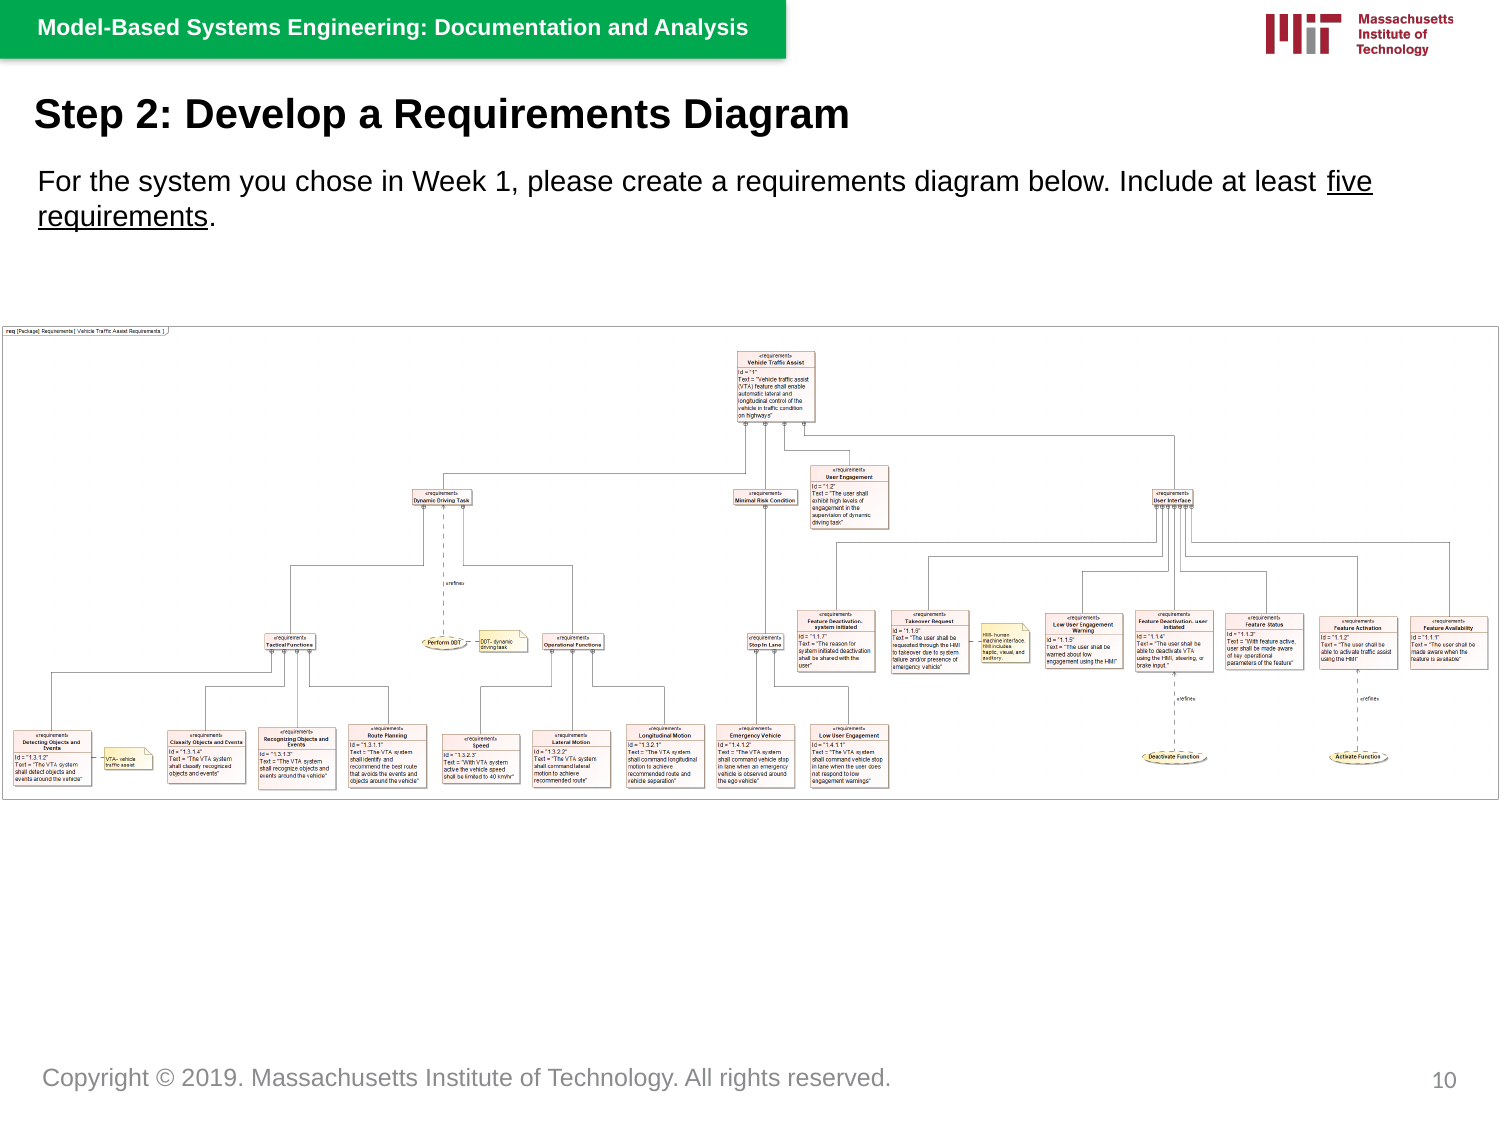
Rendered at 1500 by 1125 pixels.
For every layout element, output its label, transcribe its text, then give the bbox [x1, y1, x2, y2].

text_box Step 2: Develop a Requirements Diagram [18, 71, 1369, 155]
picture [1266, 14, 1454, 56]
text_box For the system you chose in Week 1, please create a requirements diagram below. Include at least five requirements. [23, 154, 1430, 240]
picture [0, 324, 1500, 801]
slide_number 10 [1121, 1055, 1472, 1116]
